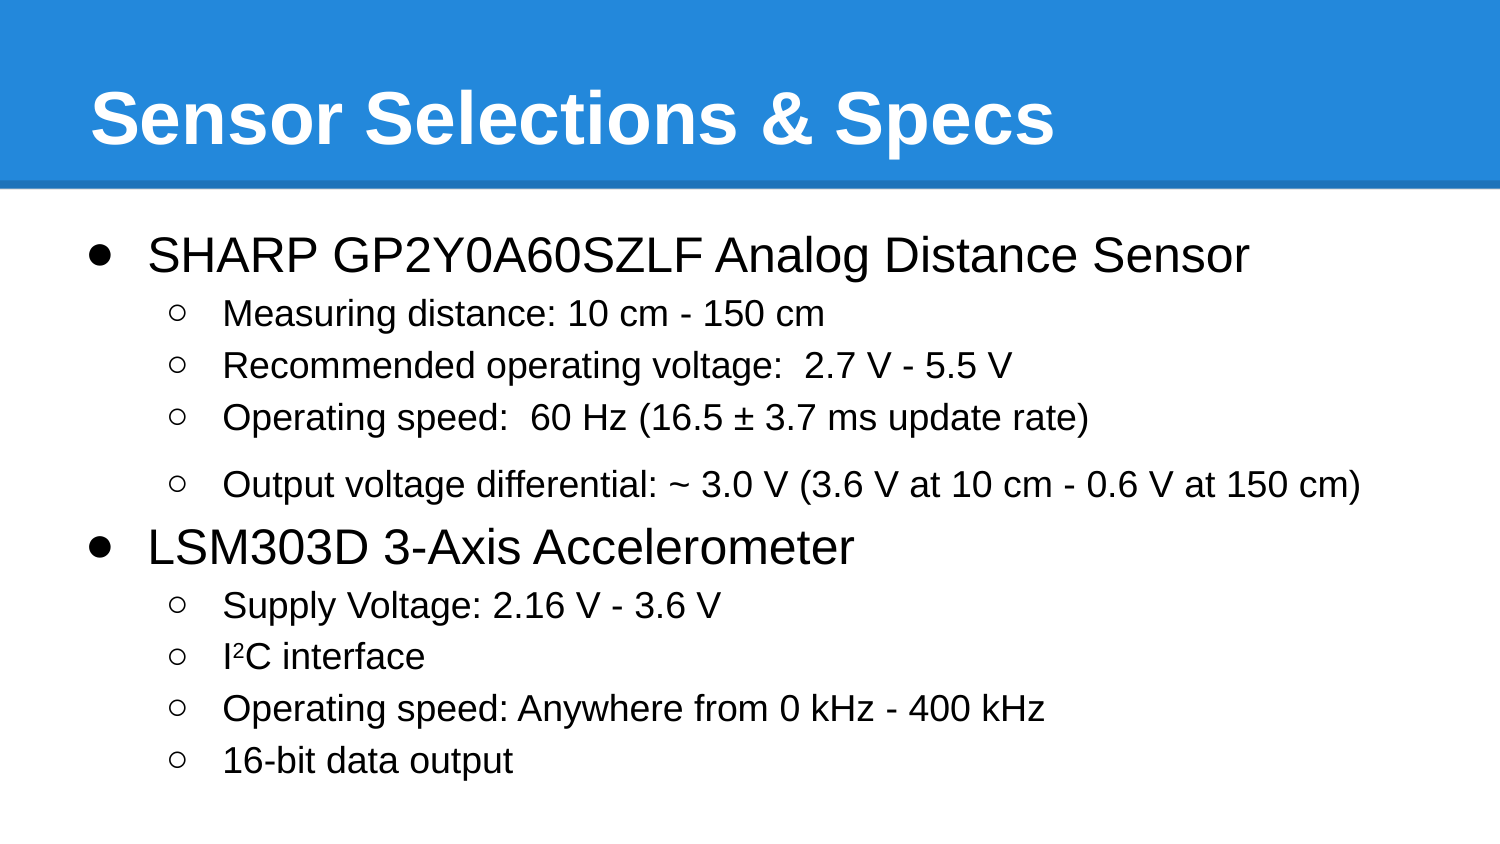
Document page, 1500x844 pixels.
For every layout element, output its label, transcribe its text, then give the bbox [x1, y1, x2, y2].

list SHARP GP2Y0A60SZLF Analog Distance Sensor Measuring distance: 10 cm - 150 cm Recommended operating voltage: 2.7 V - 5.5 V Operating speed: 60 Hz (16.5 ± 3.7 ms update rate) Output voltage differential: ~ 3.0 V (3.6 V at 10 cm - 0.6 V at 150 cm) LSM303D 3-Axis Accelerometer Supply Voltage: 2.16 V - 3.6 V I2C interface Operating speed: Anywhere from 0 kHz - 400 kHz 16-bit data output [57, 198, 1408, 810]
title Sensor Selections & Specs [75, 33, 1425, 175]
